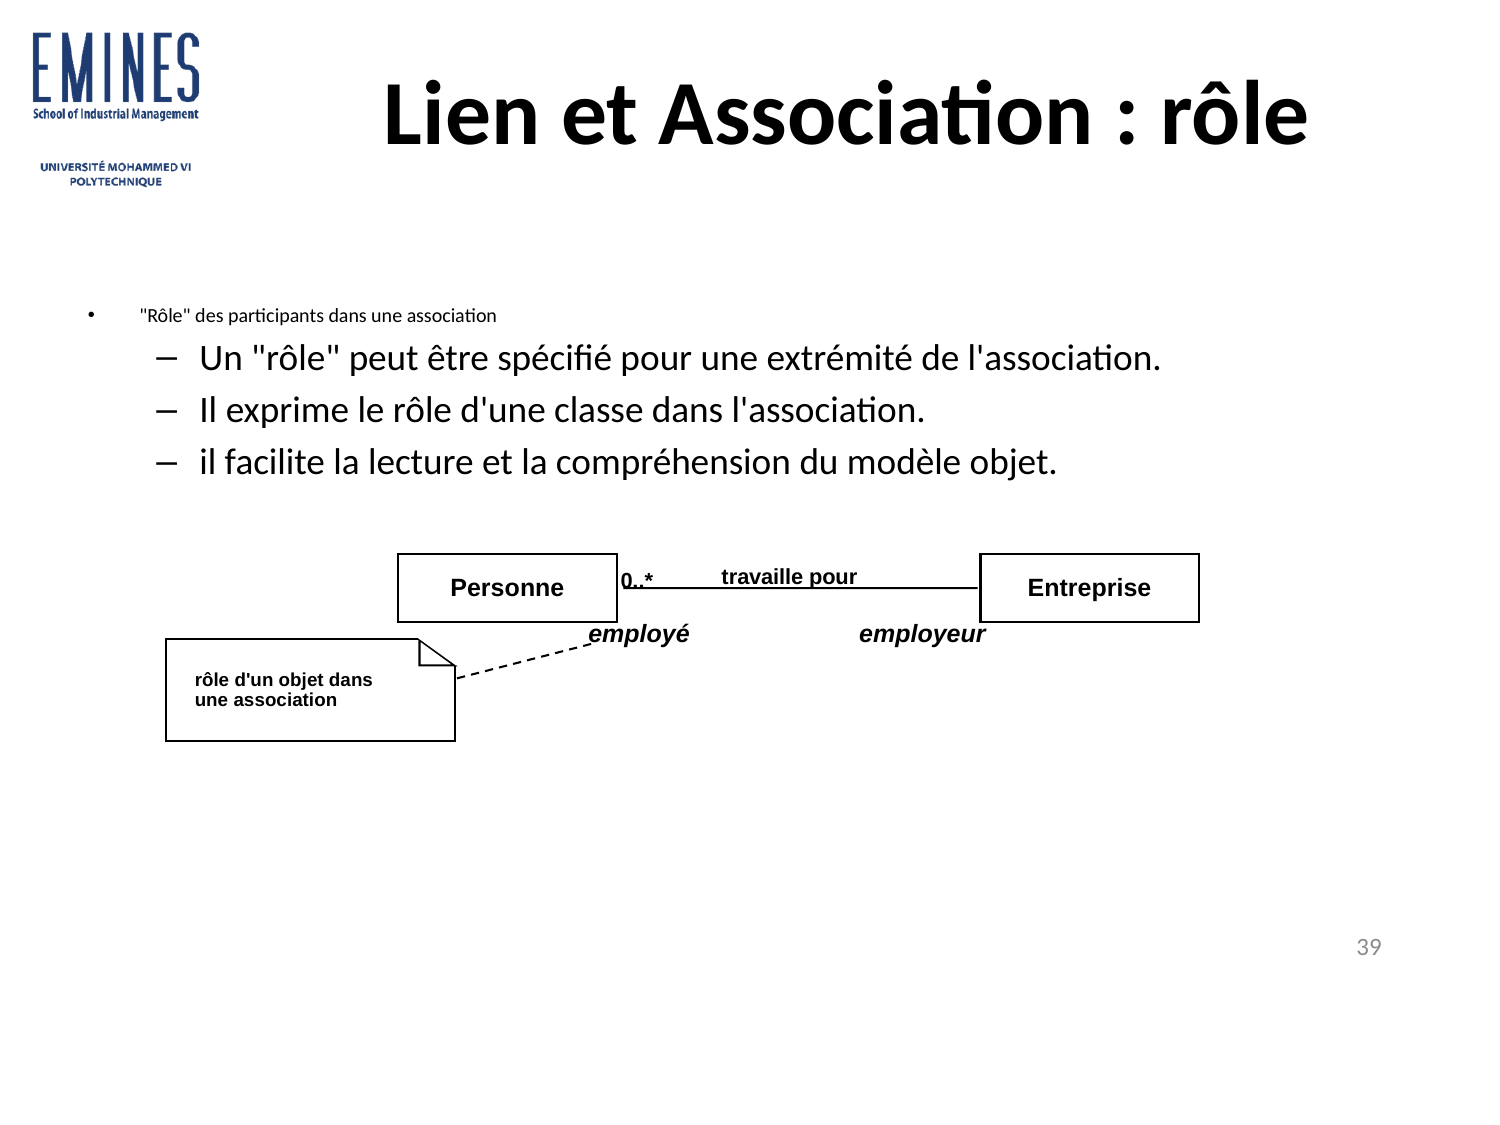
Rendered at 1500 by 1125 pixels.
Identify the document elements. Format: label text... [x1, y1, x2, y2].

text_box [166, 635, 477, 742]
title Lien et Association : rôle [364, 6, 1331, 210]
slide_number 39 [1059, 922, 1397, 968]
list "Rôle" des participants dans une association Un "rôle" peut être spécifié pour une extrémité de l'association. Il exprime le rôle d'une classe dans l'association. il facilite la lecture et la compréhension du modèle objet. [76, 296, 1477, 536]
picture [20, 14, 209, 202]
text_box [398, 553, 1199, 654]
